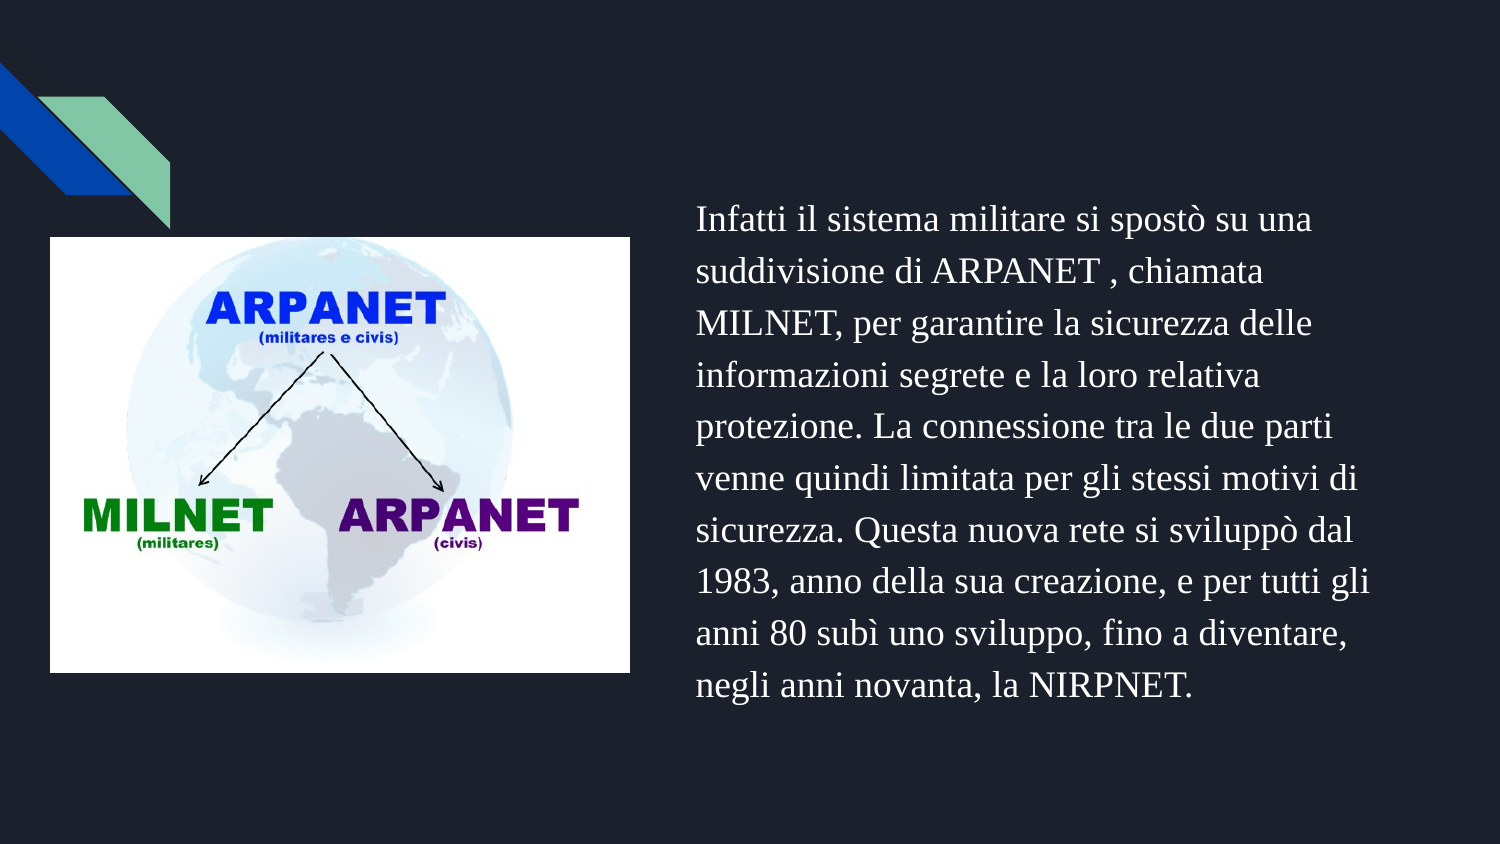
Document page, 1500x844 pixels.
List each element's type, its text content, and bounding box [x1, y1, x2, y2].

picture [49, 237, 630, 674]
list Infatti il sistema militare si spostò su una suddivisione di ARPANET , chiamata MILNET, per garantire la sicurezza delle informazioni segrete e la loro relativa protezione. La connessione tra le due parti venne quindi limitata per gli stessi motivi di sicurezza. Questa nuova rete si sviluppò dal 1983, anno della sua creazione, e per tutti gli anni 80 subì uno sviluppo, fino a diventare, negli anni novanta, la NIRPNET. [680, 172, 1436, 739]
